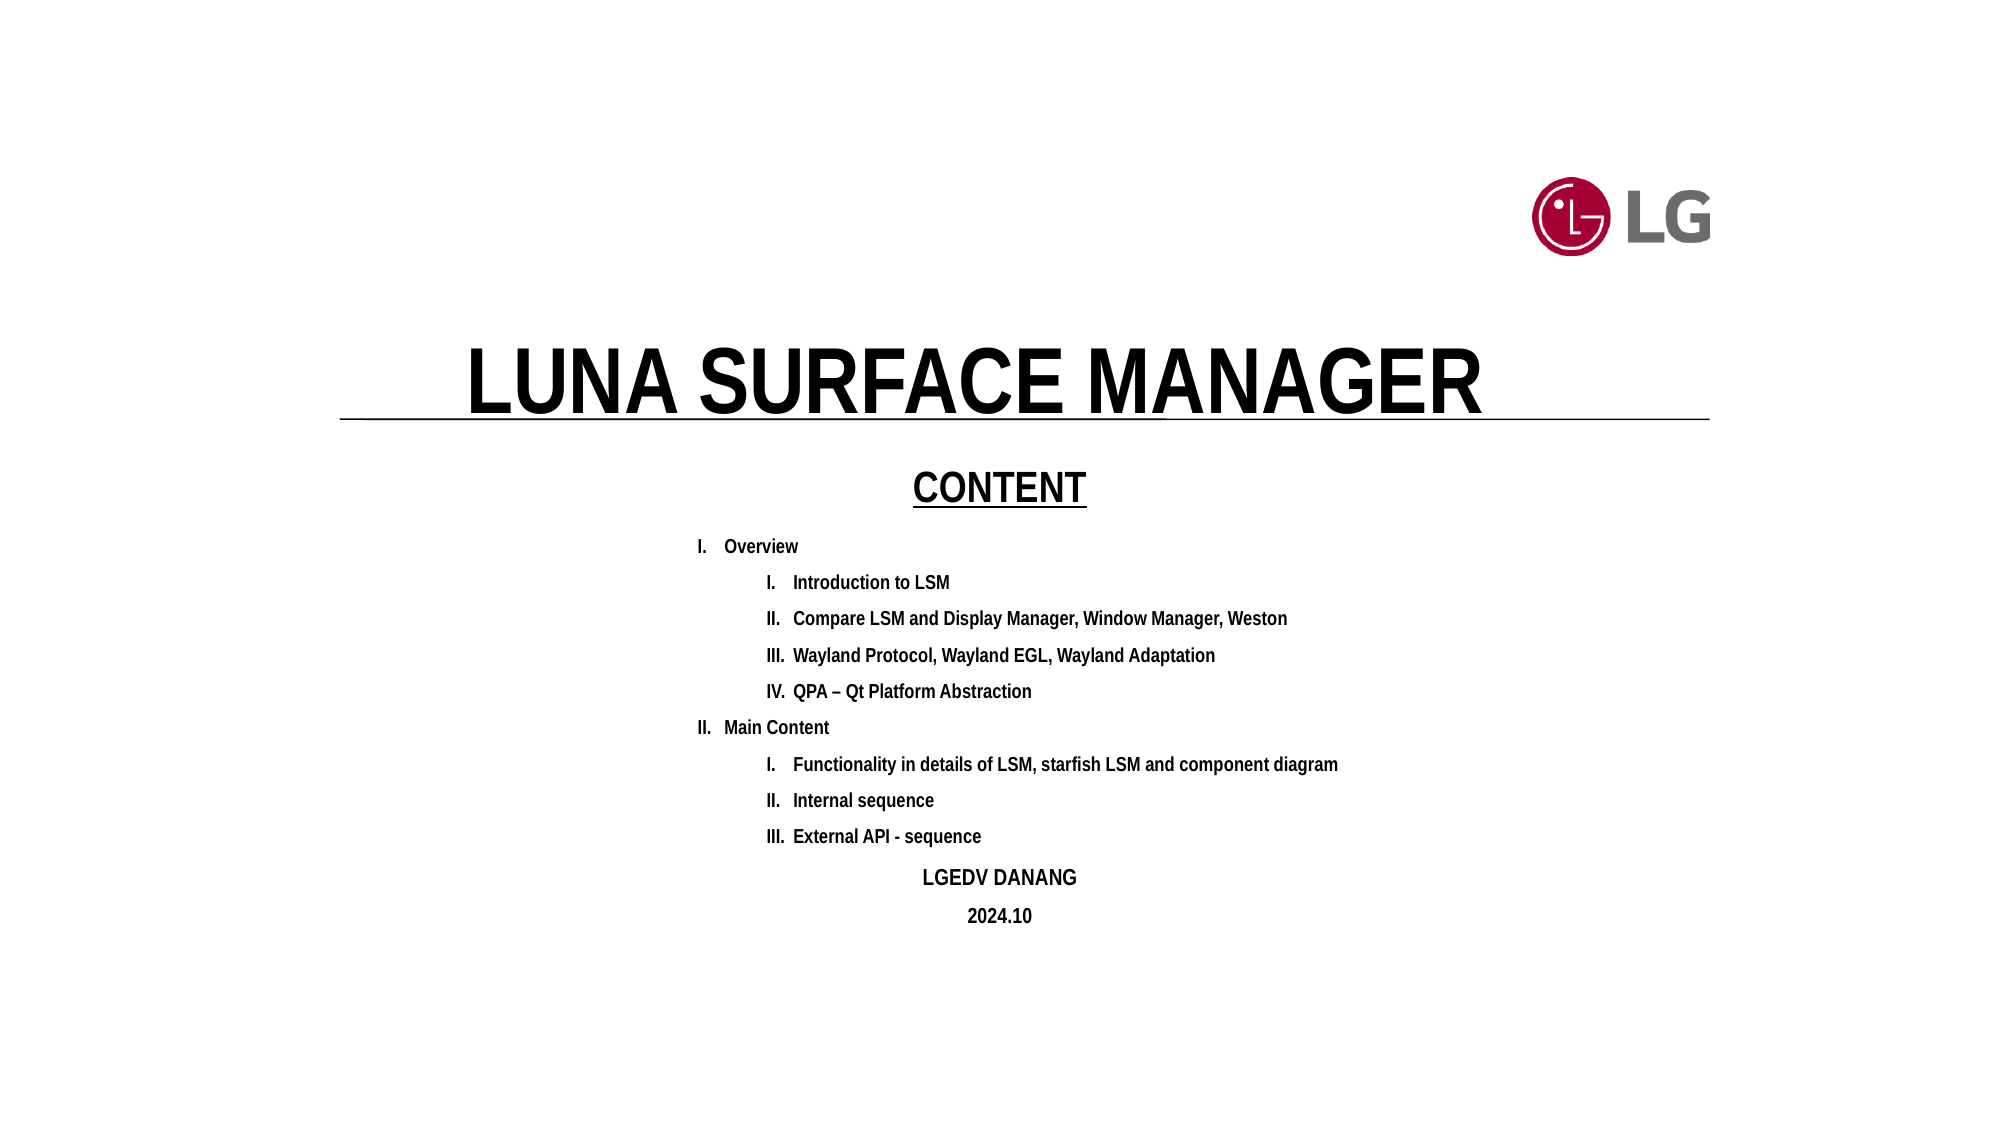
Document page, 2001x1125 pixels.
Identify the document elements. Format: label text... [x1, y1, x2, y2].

text_box CONTENT [865, 451, 1135, 516]
picture [1532, 177, 1710, 256]
text_box Overview Introduction to LSM Compare LSM and Display Manager, Window Manager, Weston Wayland Protocol, Wayland EGL, Wayland Adaptation QPA – Qt Platform Abstraction Main Content Functionality in details of LSM, starfish LSM and component diagram Internal sequence External API - sequence [671, 516, 1360, 852]
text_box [290, 319, 1710, 434]
text_box 2024.10 [915, 898, 1085, 936]
text_box LGEDV DANANG [870, 855, 1130, 898]
